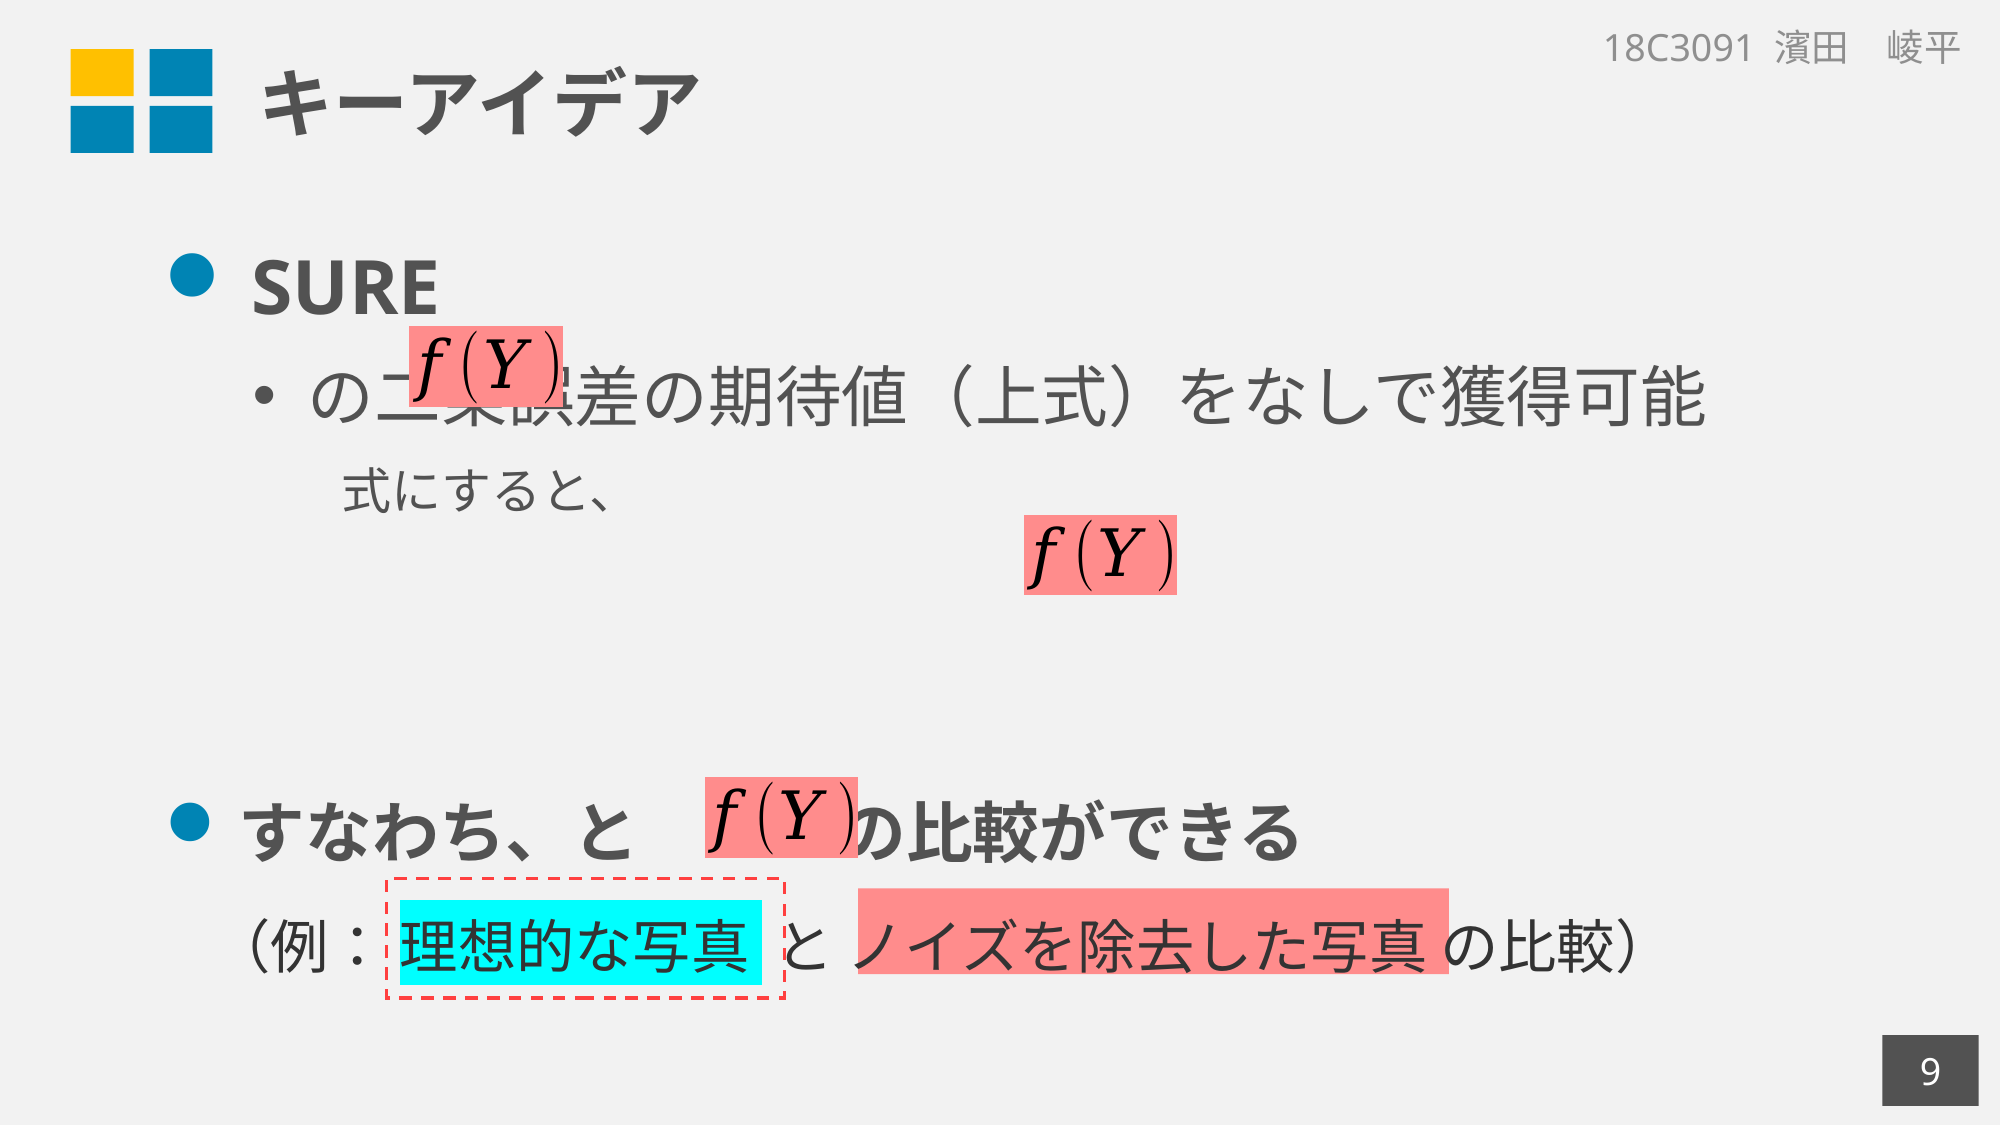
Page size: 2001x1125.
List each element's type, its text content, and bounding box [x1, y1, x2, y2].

slide_number 9 [1882, 1035, 1979, 1106]
text_box [386, 877, 786, 999]
footer 18C3091 濱田 崚平 [1153, 16, 2000, 77]
text_box （例： 理想的な写真 と ノイズを除去した写真 の比較） [785, 902, 1762, 988]
text_box [857, 888, 1450, 902]
title キーアイデア [244, 7, 2000, 195]
text_box （例： 理想的な写真 と ノイズを除去した写真 の比較） [197, 902, 386, 988]
